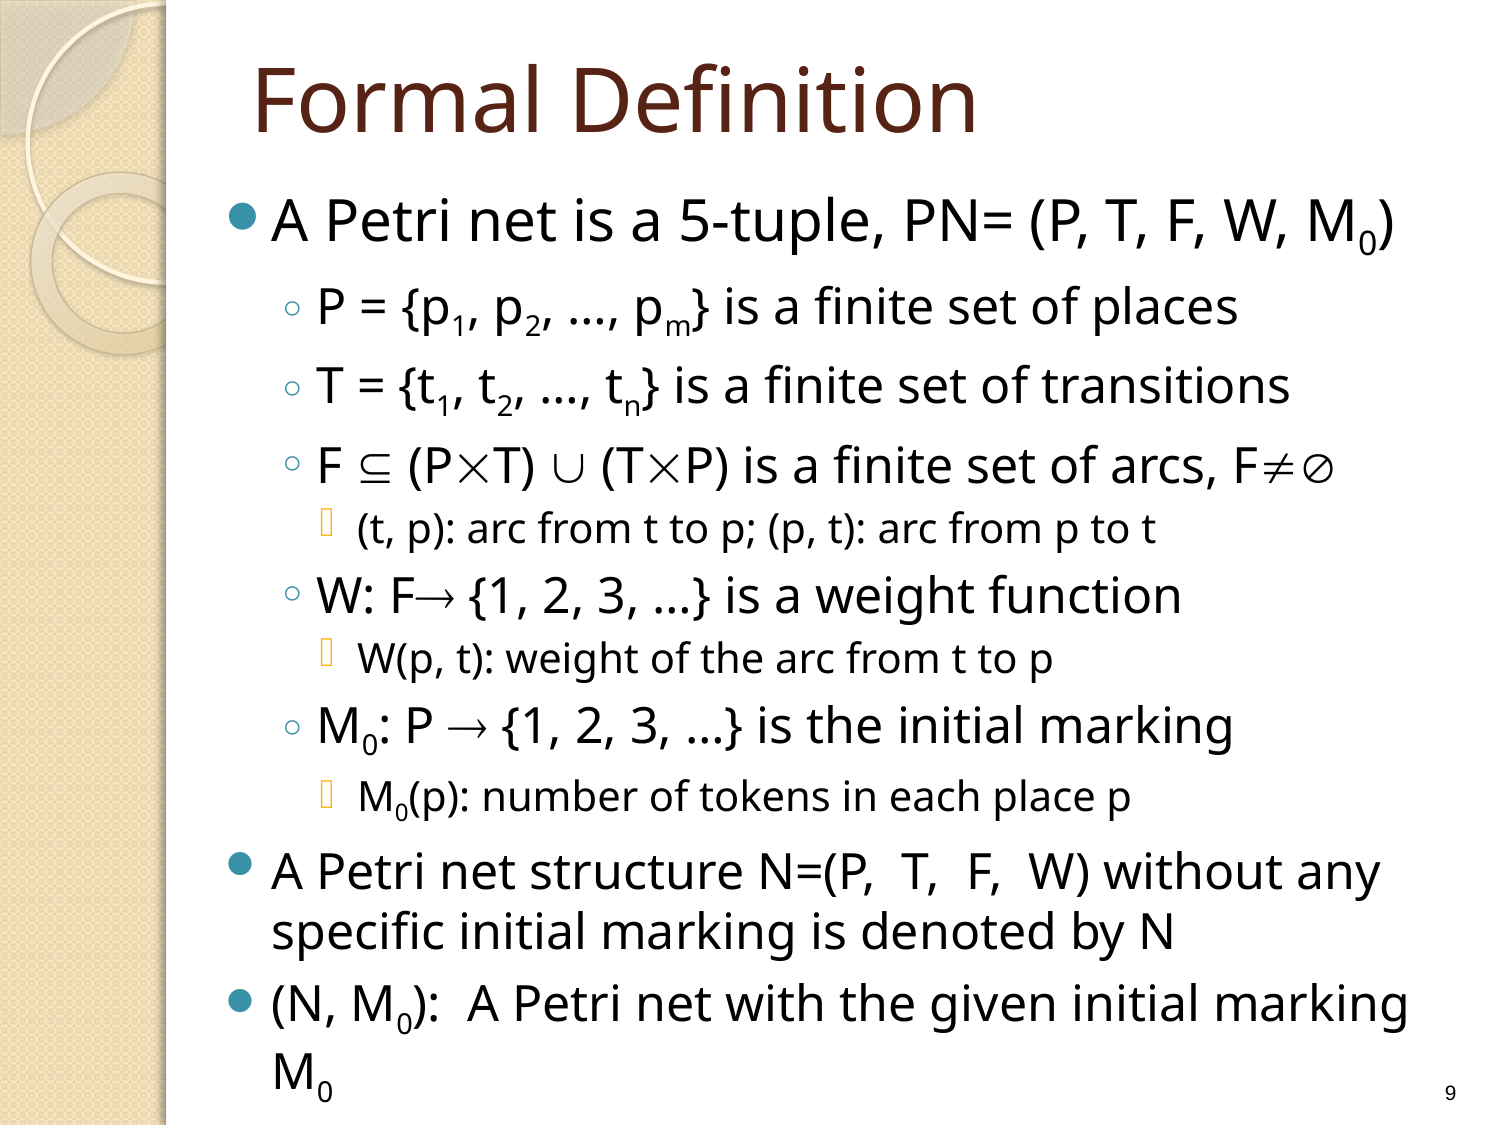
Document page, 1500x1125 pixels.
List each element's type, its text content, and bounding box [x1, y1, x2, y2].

title Formal Definition [235, 17, 1466, 176]
list A Petri net is a 5-tuple, PN= (P, T, F, W, M0) P = {p1, p2, …, pm} is a finite set of places T = {t1, t2, …, tn} is a finite set of transitions F  (PT)  (TP) is a finite set of arcs, F (t, p): arc from t to p; (p, t): arc from p to t W: F {1, 2, 3, …} is a weight function W(p, t): weight of the arc from t to p M0: P  {1, 2, 3, …} is the initial marking M0(p): number of tokens in each place p A Petri net structure N=(P, T, F, W) without any specific initial marking is denoted by N (N, M0): A Petri net with the given initial marking M0 [196, 175, 1432, 1035]
slide_number 9 [1413, 1034, 1488, 1113]
